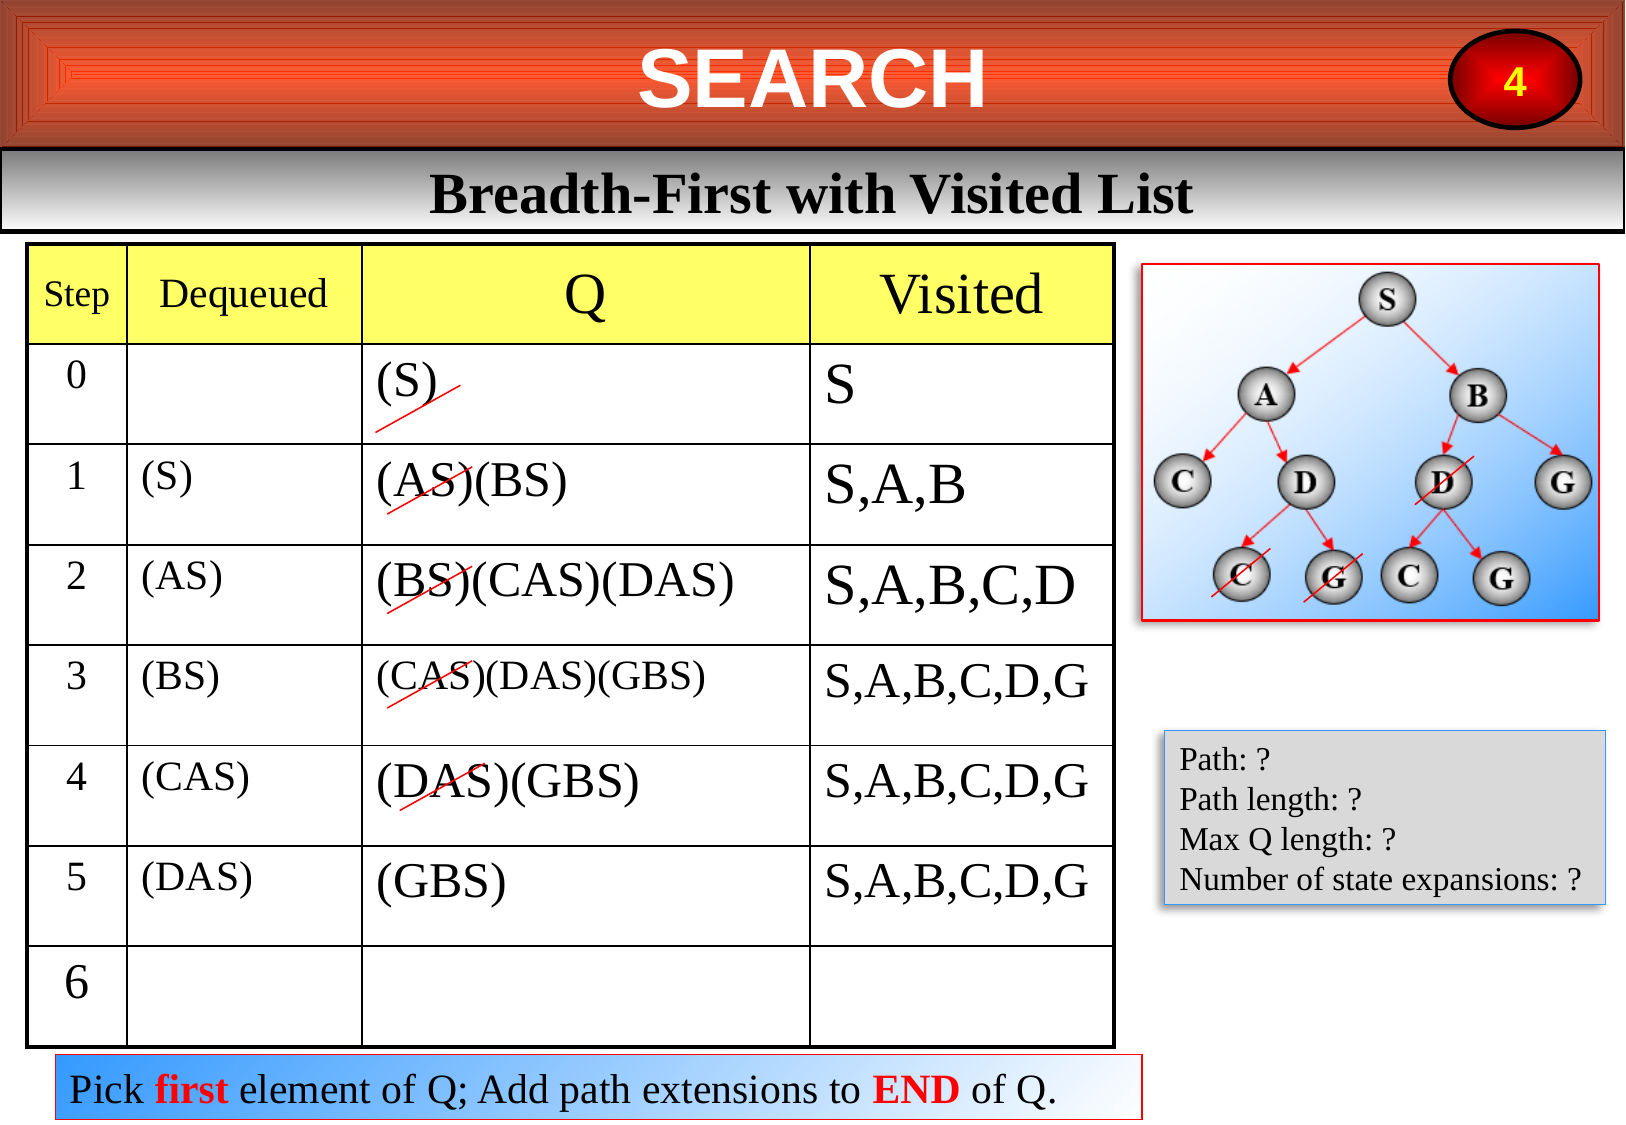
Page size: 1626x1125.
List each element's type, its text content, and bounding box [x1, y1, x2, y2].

table_cell 4 [29, 746, 126, 845]
table_cell S [811, 345, 1112, 443]
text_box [375, 385, 461, 433]
picture [1142, 264, 1599, 620]
table_cell (DAS) [128, 847, 361, 945]
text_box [1414, 455, 1475, 505]
text_box SEARCH [0, 0, 1625, 148]
table_cell (CAS)(DAS)(GBS) [363, 646, 809, 745]
table_cell 5 [29, 847, 126, 945]
table_cell (BS)(CAS)(DAS) [363, 546, 809, 644]
table_header Step [29, 246, 126, 343]
text_box 4 [1450, 30, 1581, 128]
table_cell [128, 345, 361, 443]
table_header Dequeued [128, 246, 361, 343]
table_cell (BS) [128, 646, 361, 745]
table_cell 1 [29, 445, 126, 544]
table_cell (CAS) [128, 746, 361, 845]
table_cell (AS) [128, 546, 361, 644]
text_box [1211, 548, 1271, 598]
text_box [387, 466, 473, 515]
table_cell S,A,B,C,D,G [811, 746, 1112, 845]
table_cell 0 [29, 345, 126, 443]
table_cell [811, 947, 1112, 1045]
table_cell 2 [29, 546, 126, 644]
table_cell [363, 947, 809, 1045]
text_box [399, 762, 485, 811]
table_cell (S) [363, 345, 809, 443]
table_cell (AS)(BS) [363, 445, 809, 544]
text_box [387, 660, 473, 709]
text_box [387, 566, 473, 614]
table_cell 3 [29, 646, 126, 745]
table_cell S,A,B,C,D,G [811, 646, 1112, 745]
text_box Breadth-First with Visited List [0, 148, 1625, 232]
text_box Path: ? Path length: ? Max Q length: ? Number of state expansions: ? [1164, 730, 1606, 905]
table_cell (DAS)(GBS) [363, 746, 809, 845]
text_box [1303, 553, 1363, 603]
table_cell [128, 947, 361, 1045]
table_cell (S) [128, 445, 361, 544]
table_header Q [363, 246, 809, 343]
table_cell 6 [29, 947, 126, 1045]
text_box Pick first element of Q; Add path extensions to END of Q. [55, 1054, 1142, 1120]
table_cell (GBS) [363, 847, 809, 945]
table_cell S,A,B,C,D,G [811, 847, 1112, 945]
table_cell S,A,B,C,D [811, 546, 1112, 644]
table_cell S,A,B [811, 445, 1112, 544]
table_header Visited [811, 246, 1112, 343]
